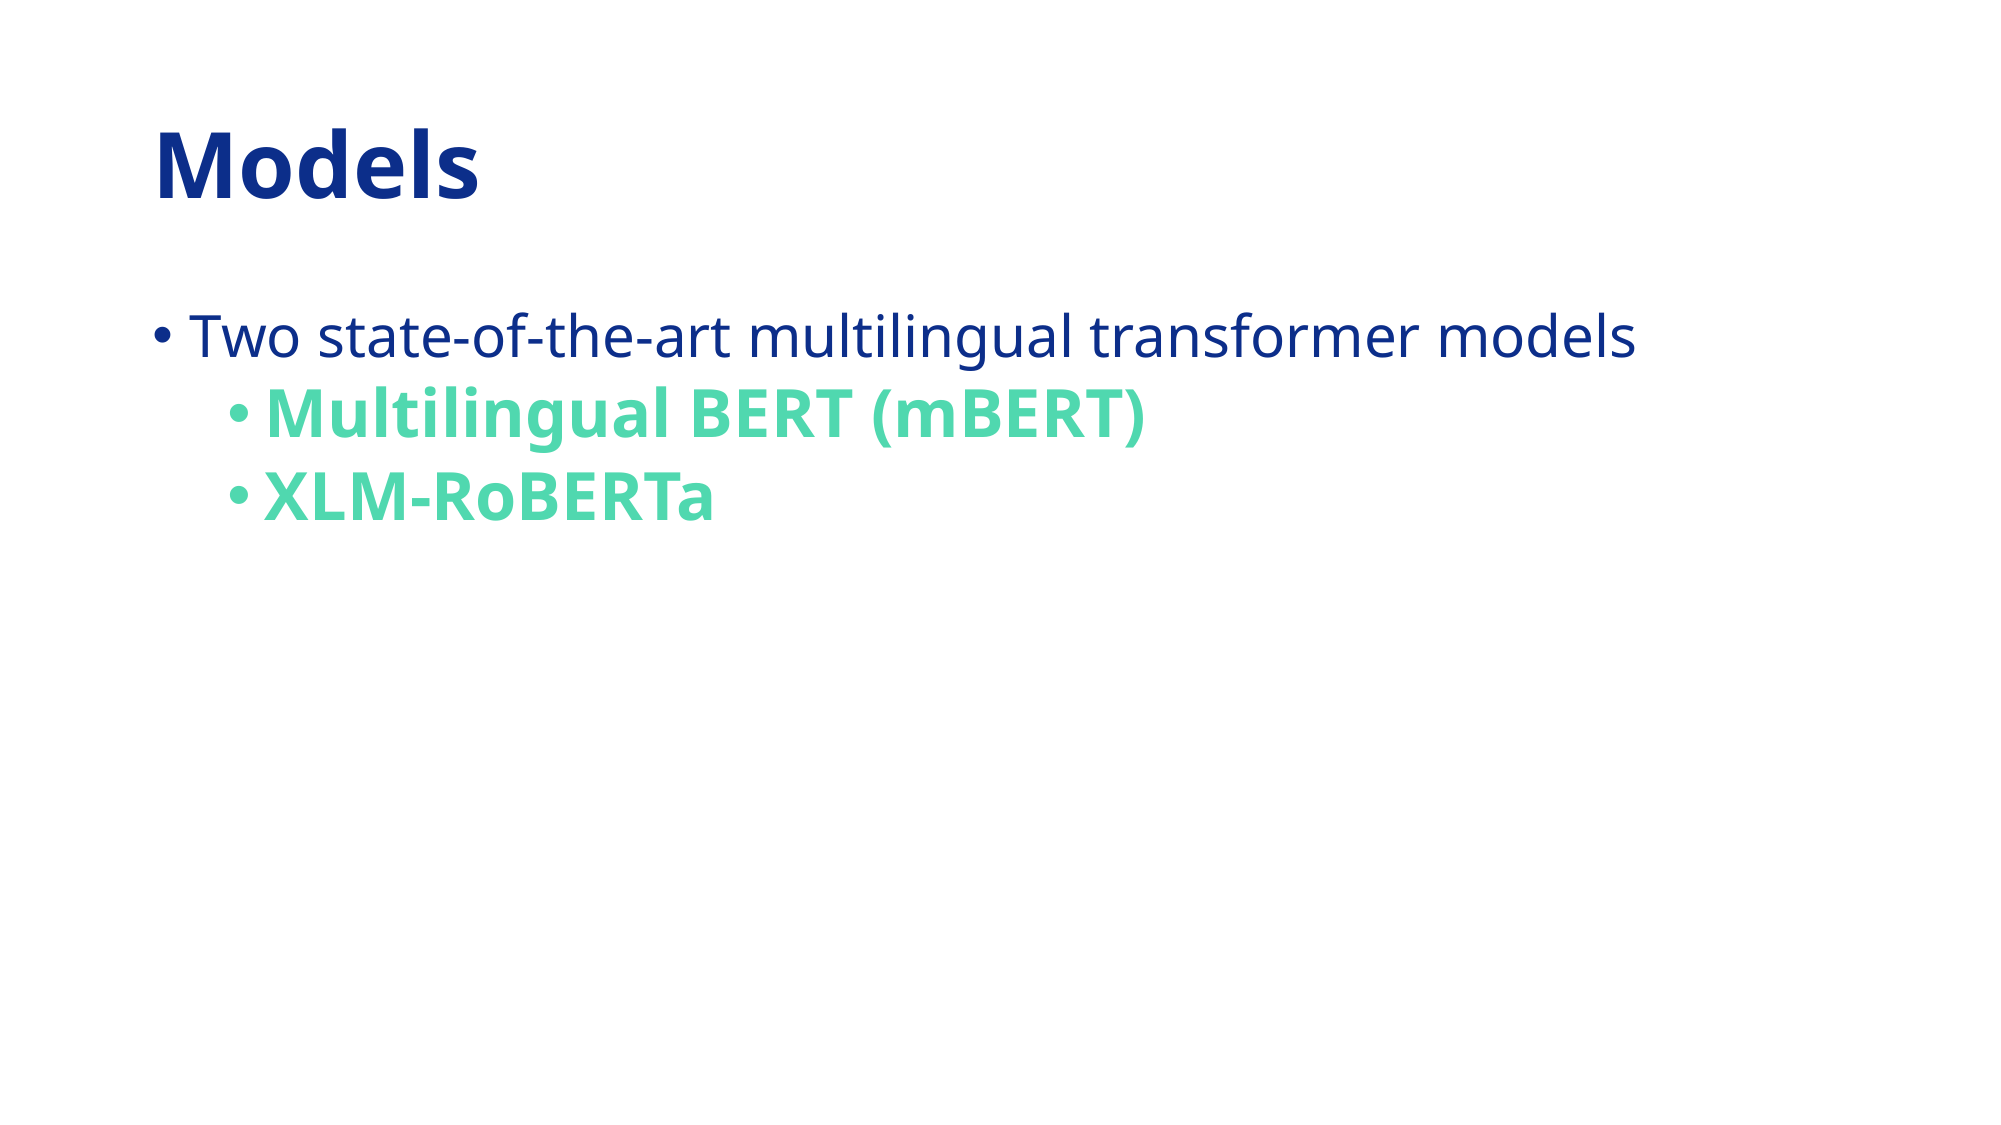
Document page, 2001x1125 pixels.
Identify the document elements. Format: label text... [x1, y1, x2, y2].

list Two state-of-the-art multilingual transformer models Multilingual BERT (mBERT) XLM-RoBERTa [137, 299, 1863, 1014]
title Models [137, 59, 1863, 278]
